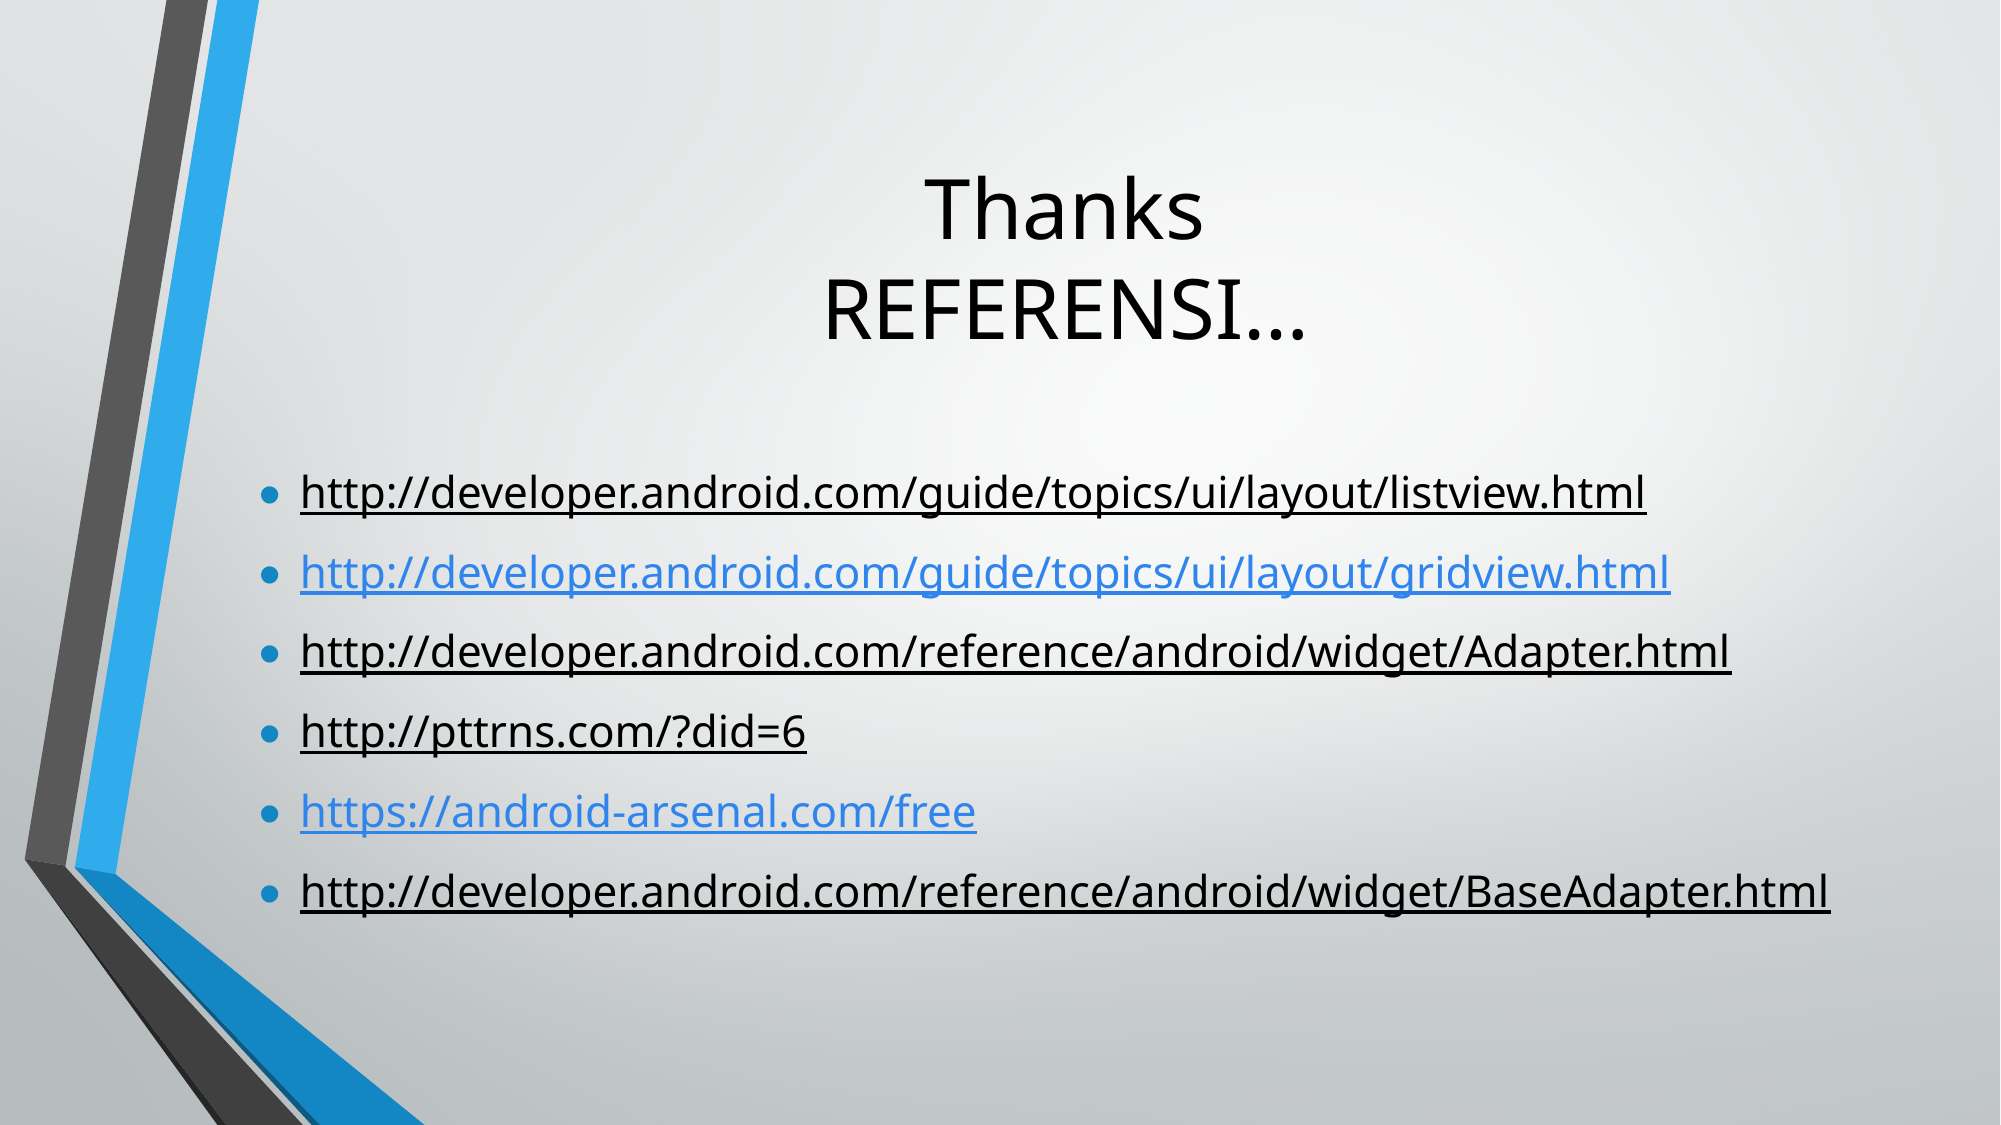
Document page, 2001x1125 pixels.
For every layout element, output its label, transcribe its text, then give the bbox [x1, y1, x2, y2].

list http://developer.android.com/guide/topics/ui/layout/listview.html http://developer.android.com/guide/topics/ui/layout/gridview.html http://developer.android.com/reference/android/widget/Adapter.html http://pttrns.com/?did=6 https://android-arsenal.com/free http://developer.android.com/reference/android/widget/BaseAdapter.html [243, 437, 1887, 950]
title Thanks REFERENSI… [243, 112, 1887, 400]
